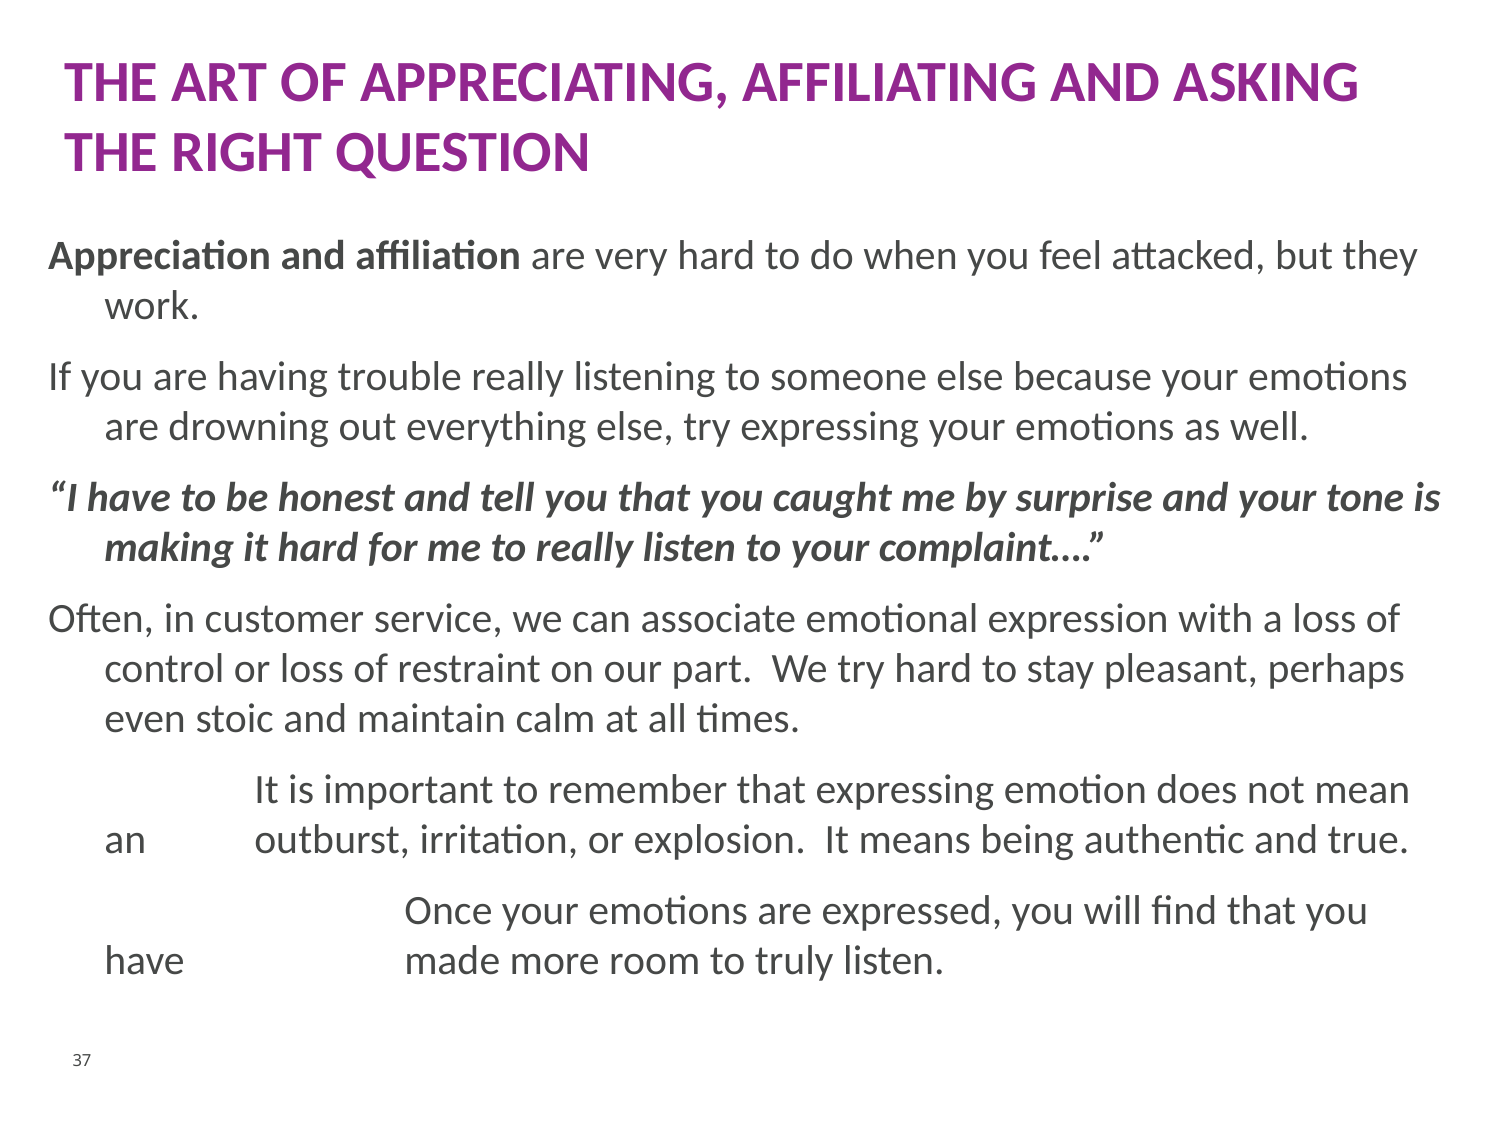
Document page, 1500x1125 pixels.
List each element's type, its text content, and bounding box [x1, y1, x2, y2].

title The art of appreciating, affiliating and asking the right question [49, 35, 1471, 208]
list Appreciation and affiliation are very hard to do when you feel attacked, but they work. If you are having trouble really listening to someone else because your emotions are drowning out everything else, try expressing your emotions as well. “I have to be honest and tell you that you caught me by surprise and your tone is making it hard for me to really listen to your complaint….” Often, in customer service, we can associate emotional expression with a loss of control or loss of restraint on our part. We try hard to stay pleasant, perhaps even stoic and maintain calm at all times. It is important to remember that expressing emotion does not mean an outburst, irritation, or explosion. It means being authentic and true. Once your emotions are expressed, you will find that you have made more room to truly listen. [32, 220, 1464, 1035]
slide_number 37 [57, 1042, 125, 1079]
